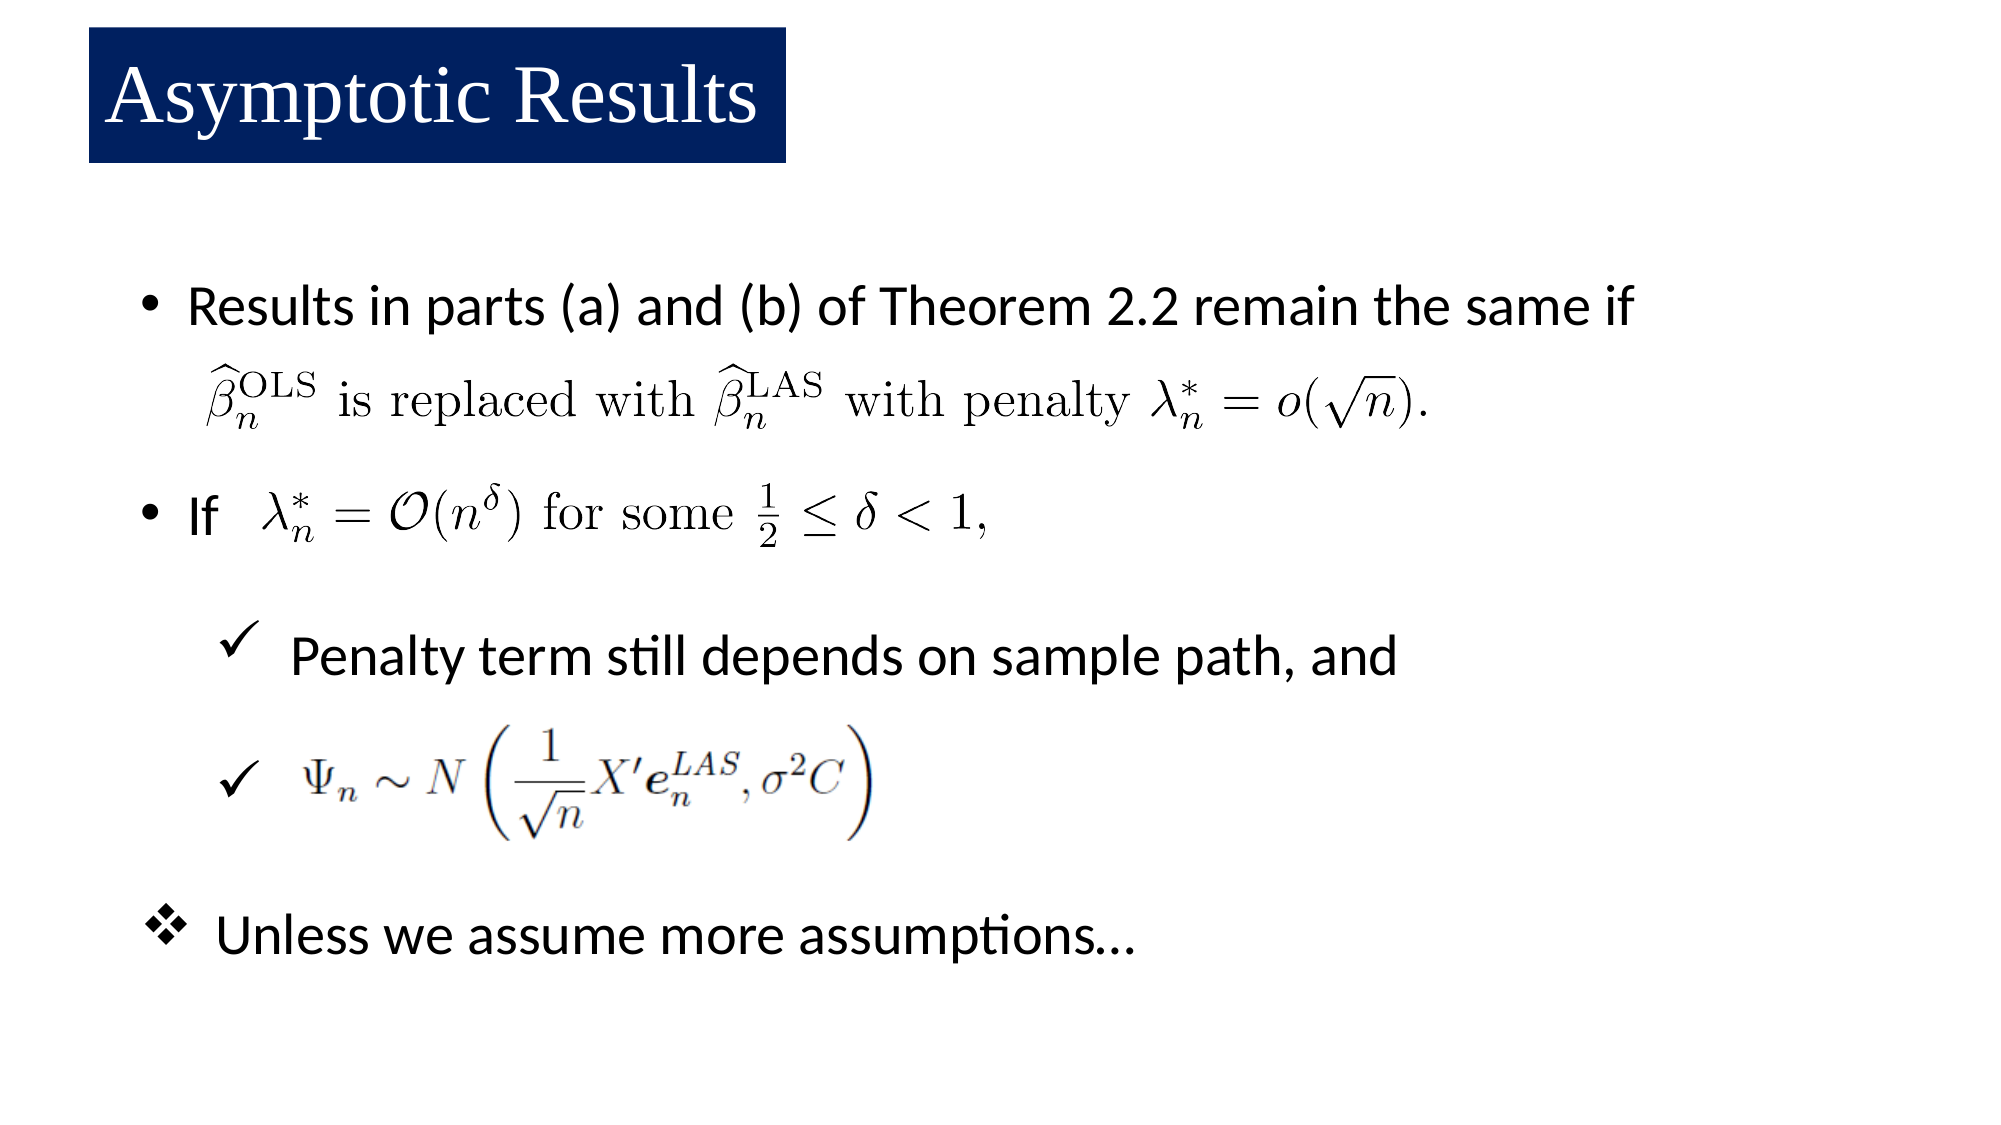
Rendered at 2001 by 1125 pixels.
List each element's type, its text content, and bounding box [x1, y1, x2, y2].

picture [262, 483, 985, 547]
picture [299, 711, 884, 852]
picture [206, 363, 1426, 429]
text_box Results in parts (a) and (b) of Theorem 2.2 remain the same if If Penalty term still depends on sample path, and Unless we assume more assumptions… [125, 259, 1821, 975]
text_box Asymptotic Results [89, 27, 786, 163]
